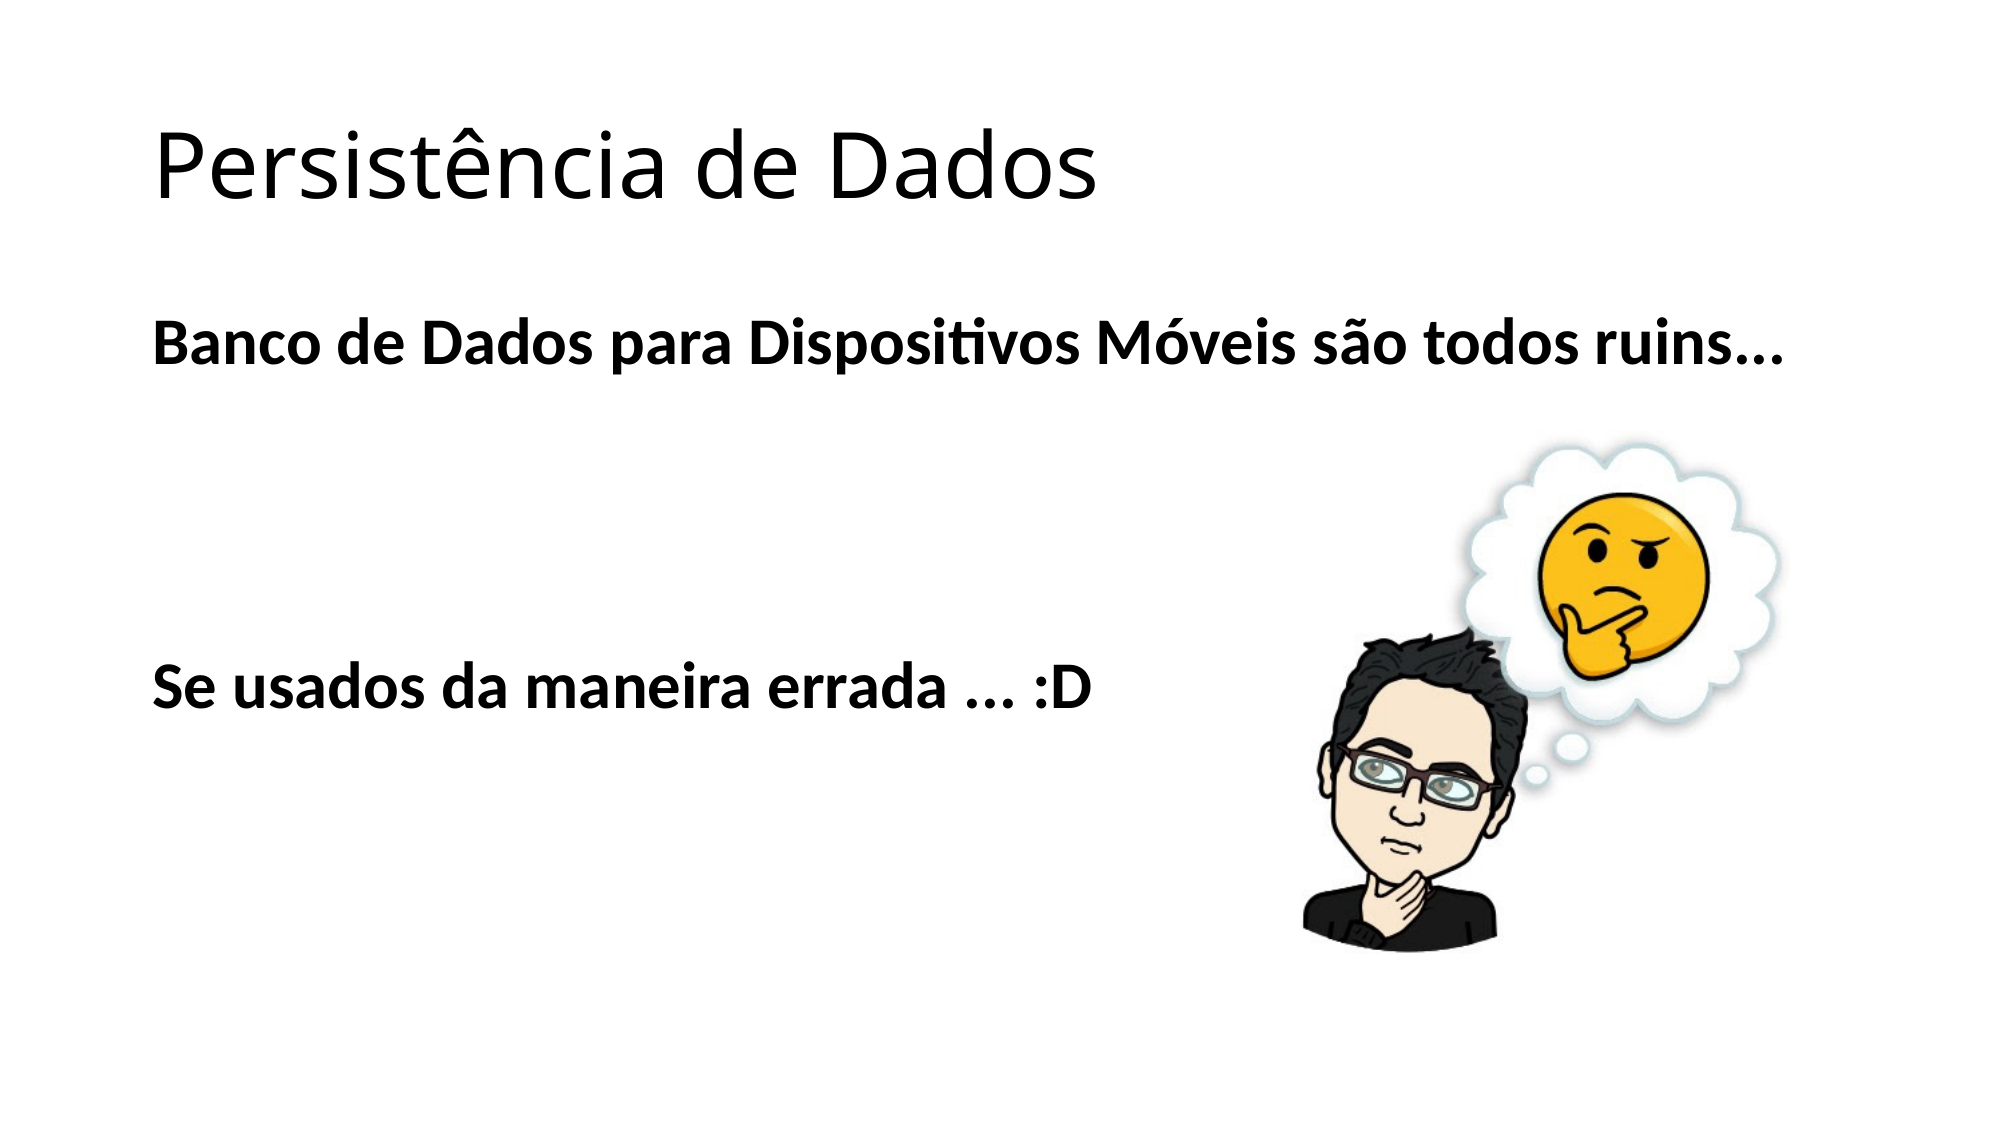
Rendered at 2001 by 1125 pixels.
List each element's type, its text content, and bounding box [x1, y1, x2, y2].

picture [1258, 430, 1790, 962]
list Banco de Dados para Dispositivos Móveis são todos ruins... Se usados da maneira errada ... :D [137, 299, 1863, 1014]
title Persistência de Dados [137, 59, 1863, 278]
